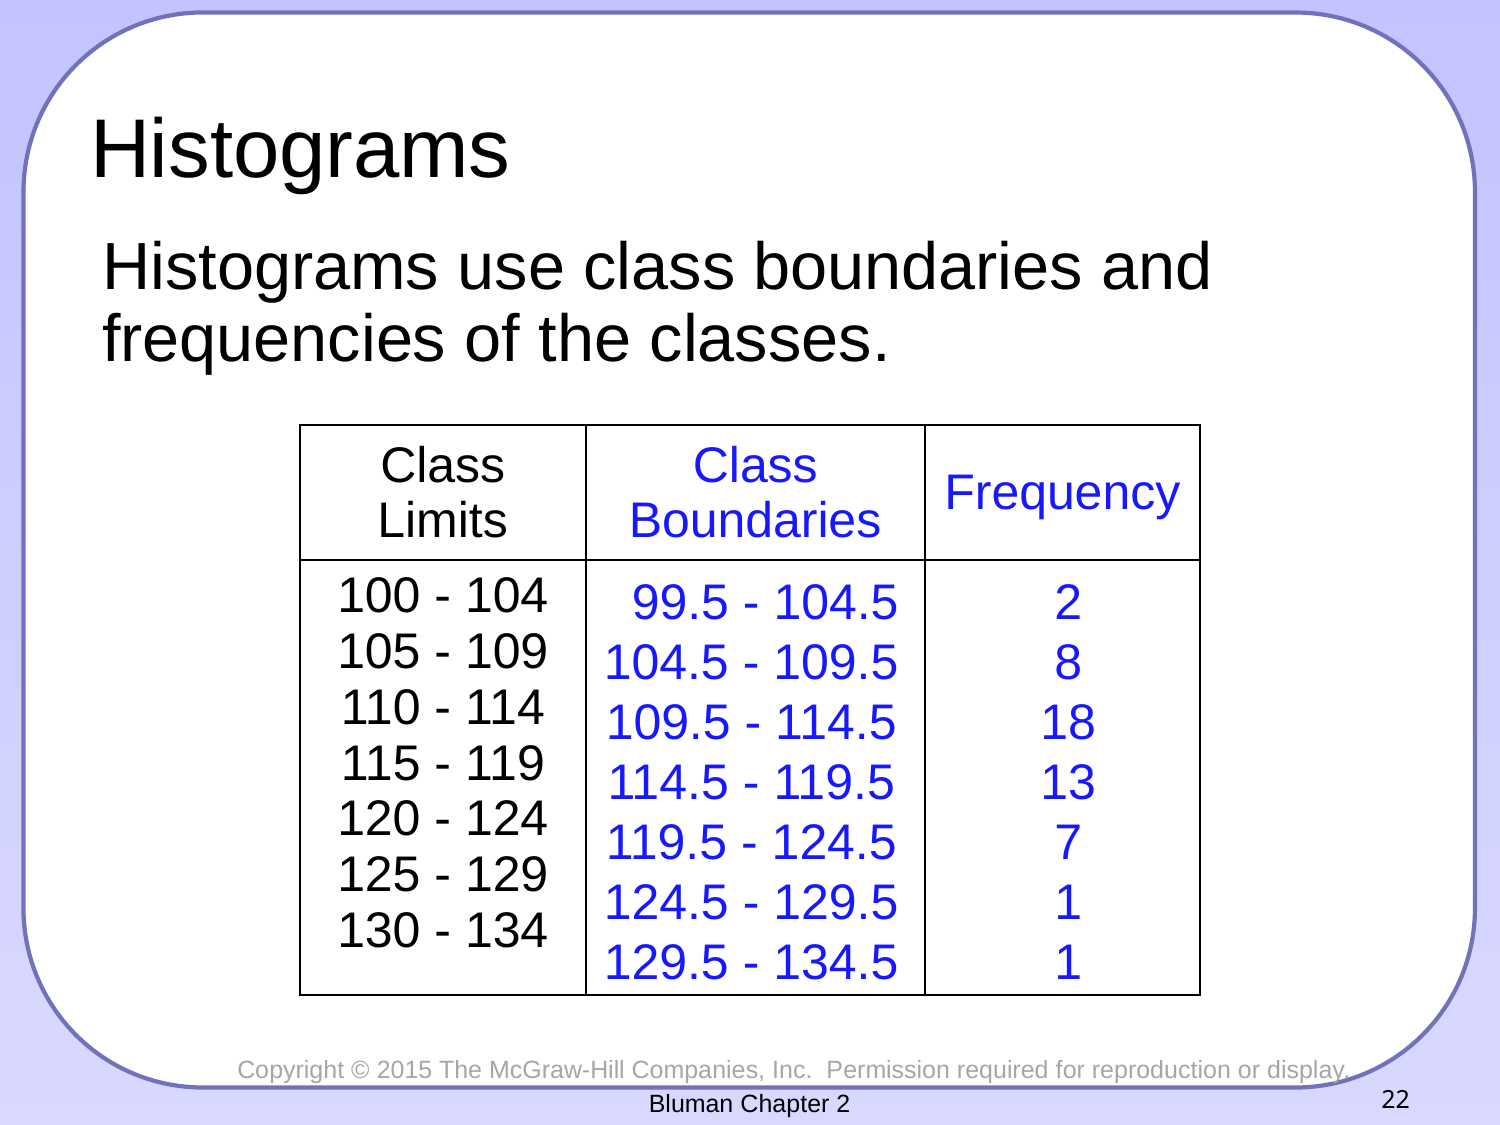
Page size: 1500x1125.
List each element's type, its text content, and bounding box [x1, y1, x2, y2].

footer Bluman Chapter 2 [512, 1049, 988, 1125]
table_cell [587, 561, 924, 994]
table_header Class Boundaries [587, 426, 924, 559]
table_cell 100 - 104 105 - 109 110 - 114 115 - 119 120 - 124 125 - 129 130 - 134 [301, 561, 585, 994]
text_box 99.5 - 104.5 104.5 - 109.5 109.5 - 114.5 114.5 - 119.5 119.5 - 124.5 124.5 - 129.5 129.5 - 134.5 [589, 562, 914, 998]
title Histograms [75, 75, 1425, 213]
table_header Frequency [926, 426, 1199, 559]
table_cell [926, 561, 1199, 994]
slide_number 22 [1074, 1049, 1426, 1125]
text_box 2 8 18 13 7 1 1 [1025, 562, 1111, 998]
text_box Histograms use class boundaries and frequencies of the classes. [87, 224, 1262, 388]
table_header Class Limits [301, 426, 585, 559]
